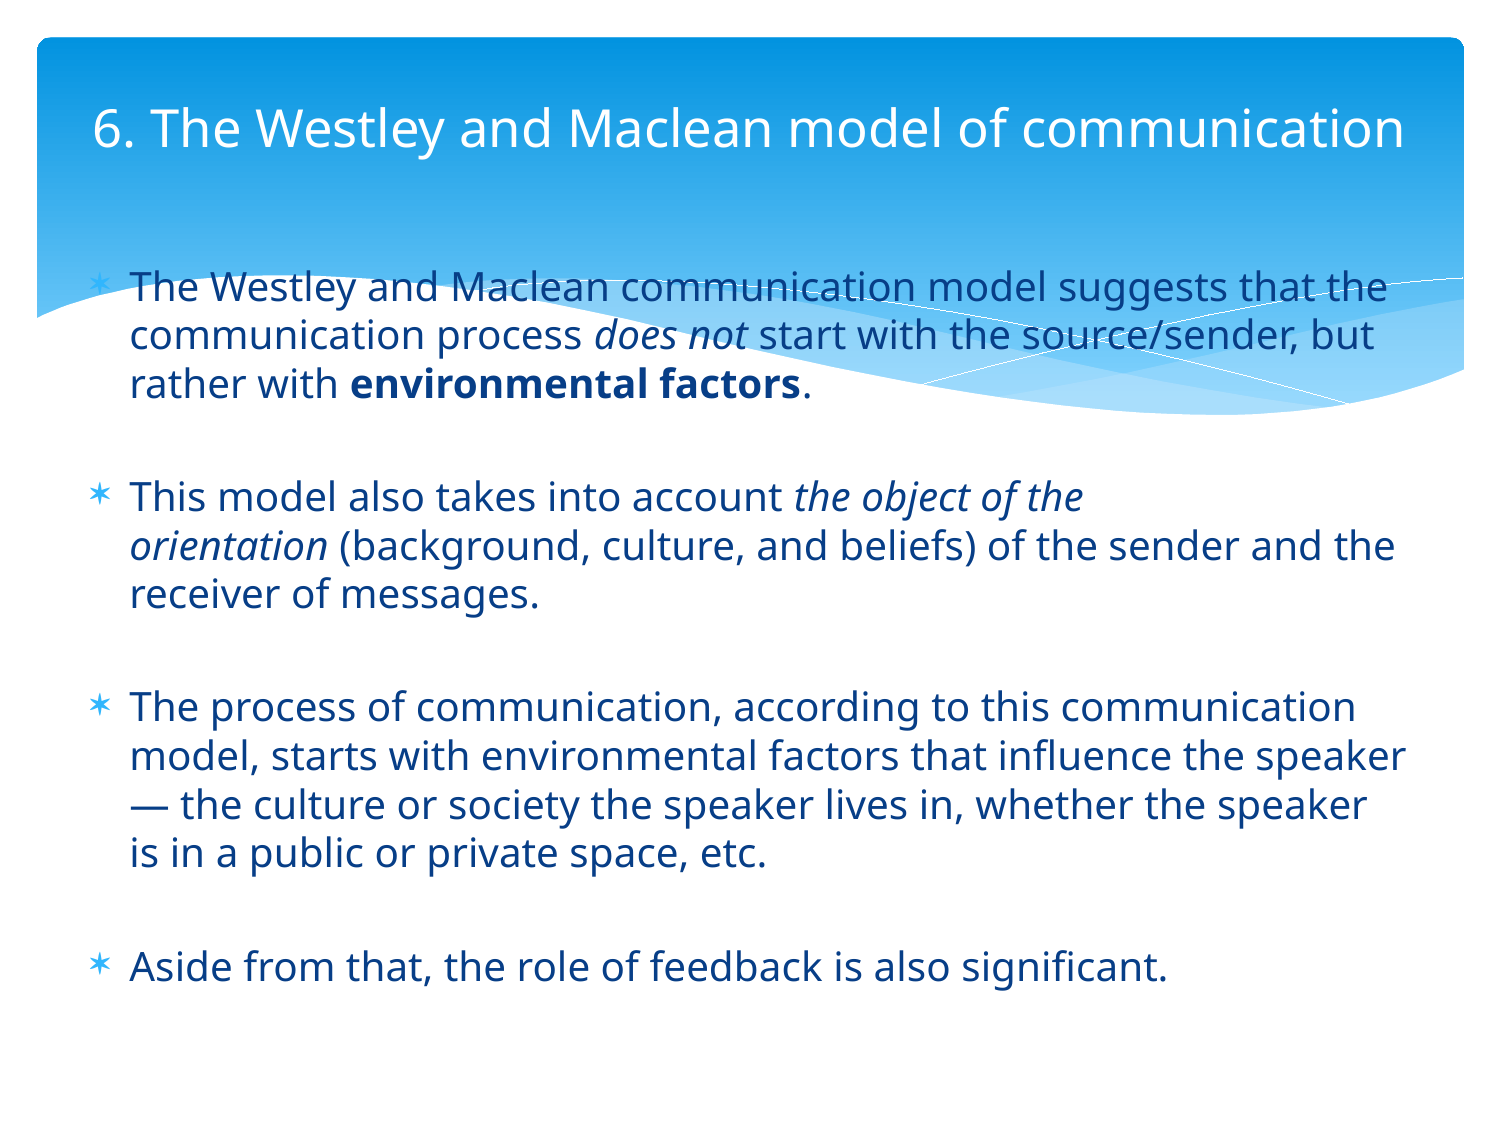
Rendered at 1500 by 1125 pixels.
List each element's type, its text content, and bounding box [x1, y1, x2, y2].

list The Westley and Maclean communication model suggests that the communication process does not start with the source/sender, but rather with environmental factors. This model also takes into account the object of the orientation (background, culture, and beliefs) of the sender and the receiver of messages. The process of communication, according to this communication model, starts with environmental factors that influence the speaker — the culture or society the speaker lives in, whether the speaker is in a public or private space, etc. Aside from that, the role of feedback is also significant. [75, 261, 1425, 1005]
title 6. The Westley and Maclean model of communication [75, 55, 1425, 261]
